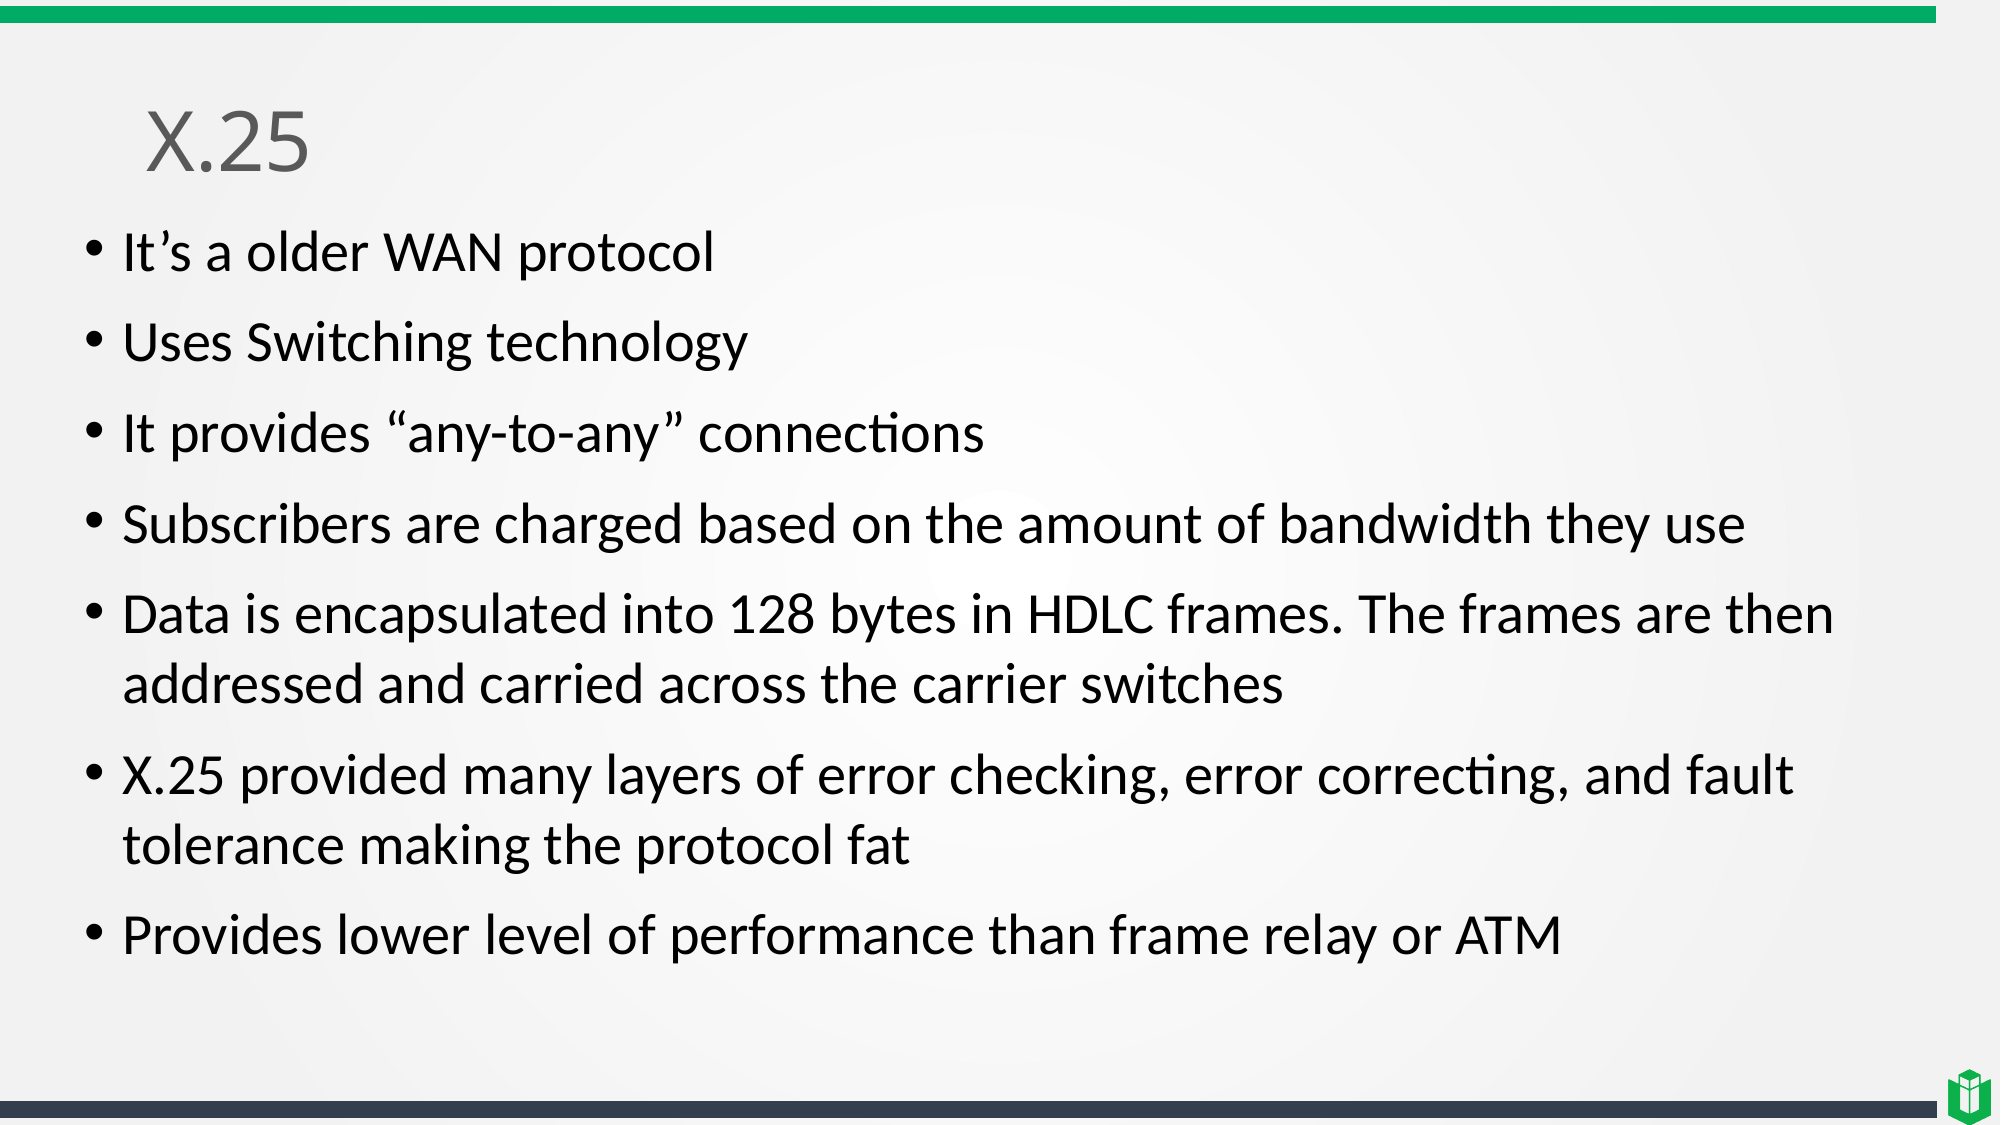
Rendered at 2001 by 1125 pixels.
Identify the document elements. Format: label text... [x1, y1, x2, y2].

picture [1945, 1068, 1992, 1125]
title X.25 [131, 84, 1886, 206]
list It’s a older WAN protocol Uses Switching technology It provides “any-to-any” connections Subscribers are charged based on the amount of bandwidth they use Data is encapsulated into 128 bytes in HDLC frames. The frames are then addressed and carried across the carrier switches X.25 provided many layers of error checking, error correcting, and fault tolerance making the protocol fat Provides lower level of performance than frame relay or ATM [69, 205, 1870, 1056]
